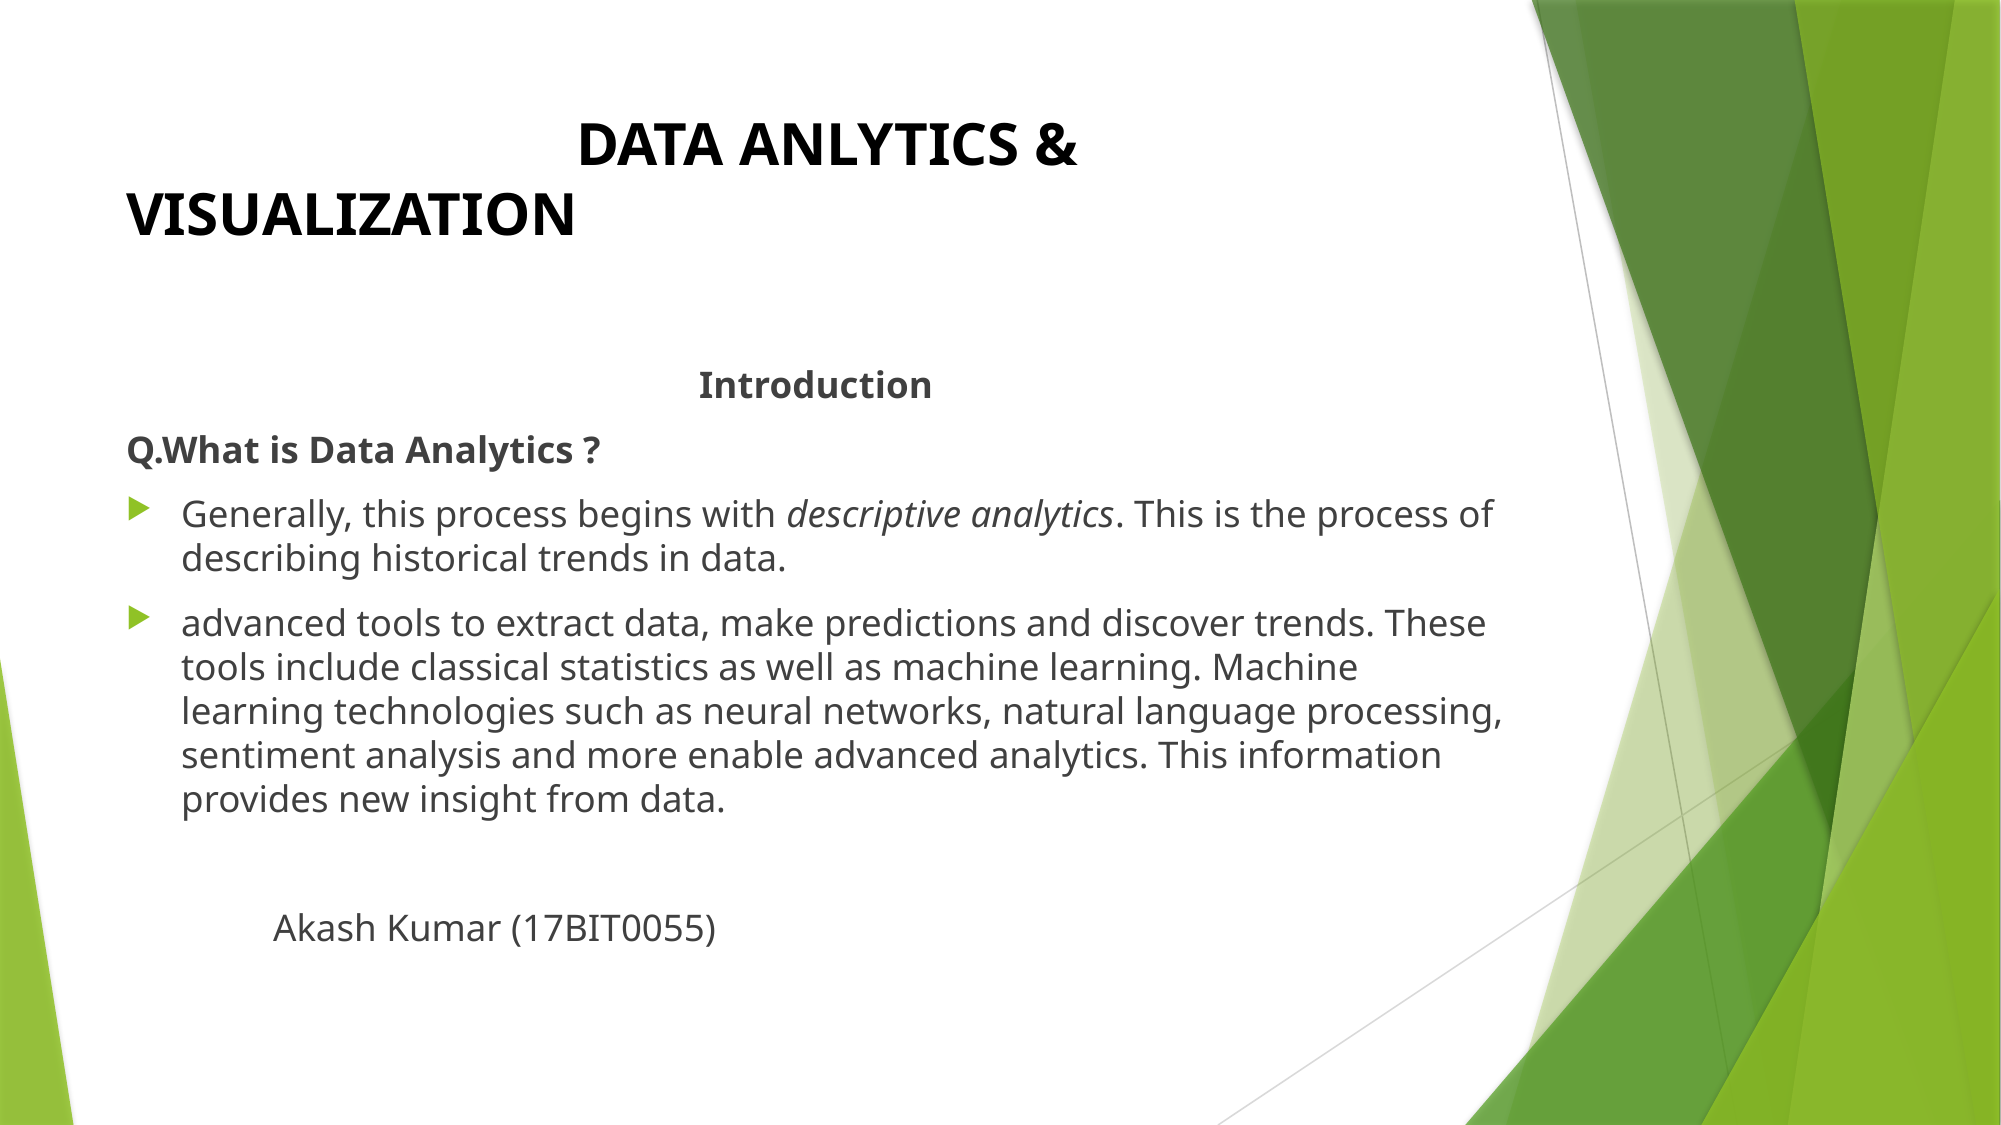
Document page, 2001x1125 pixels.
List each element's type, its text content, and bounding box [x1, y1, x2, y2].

title DATA ANLYTICS & VISUALIZATION [111, 99, 1522, 317]
list Introduction Q.What is Data Analytics ? Generally, this process begins with descriptive analytics. This is the process of describing historical trends in data. advanced tools to extract data, make predictions and discover trends. These tools include classical statistics as well as machine learning. Machine learning technologies such as neural networks, natural language processing, sentiment analysis and more enable advanced analytics. This information provides new insight from data. Akash Kumar (17BIT0055) [111, 354, 1522, 992]
